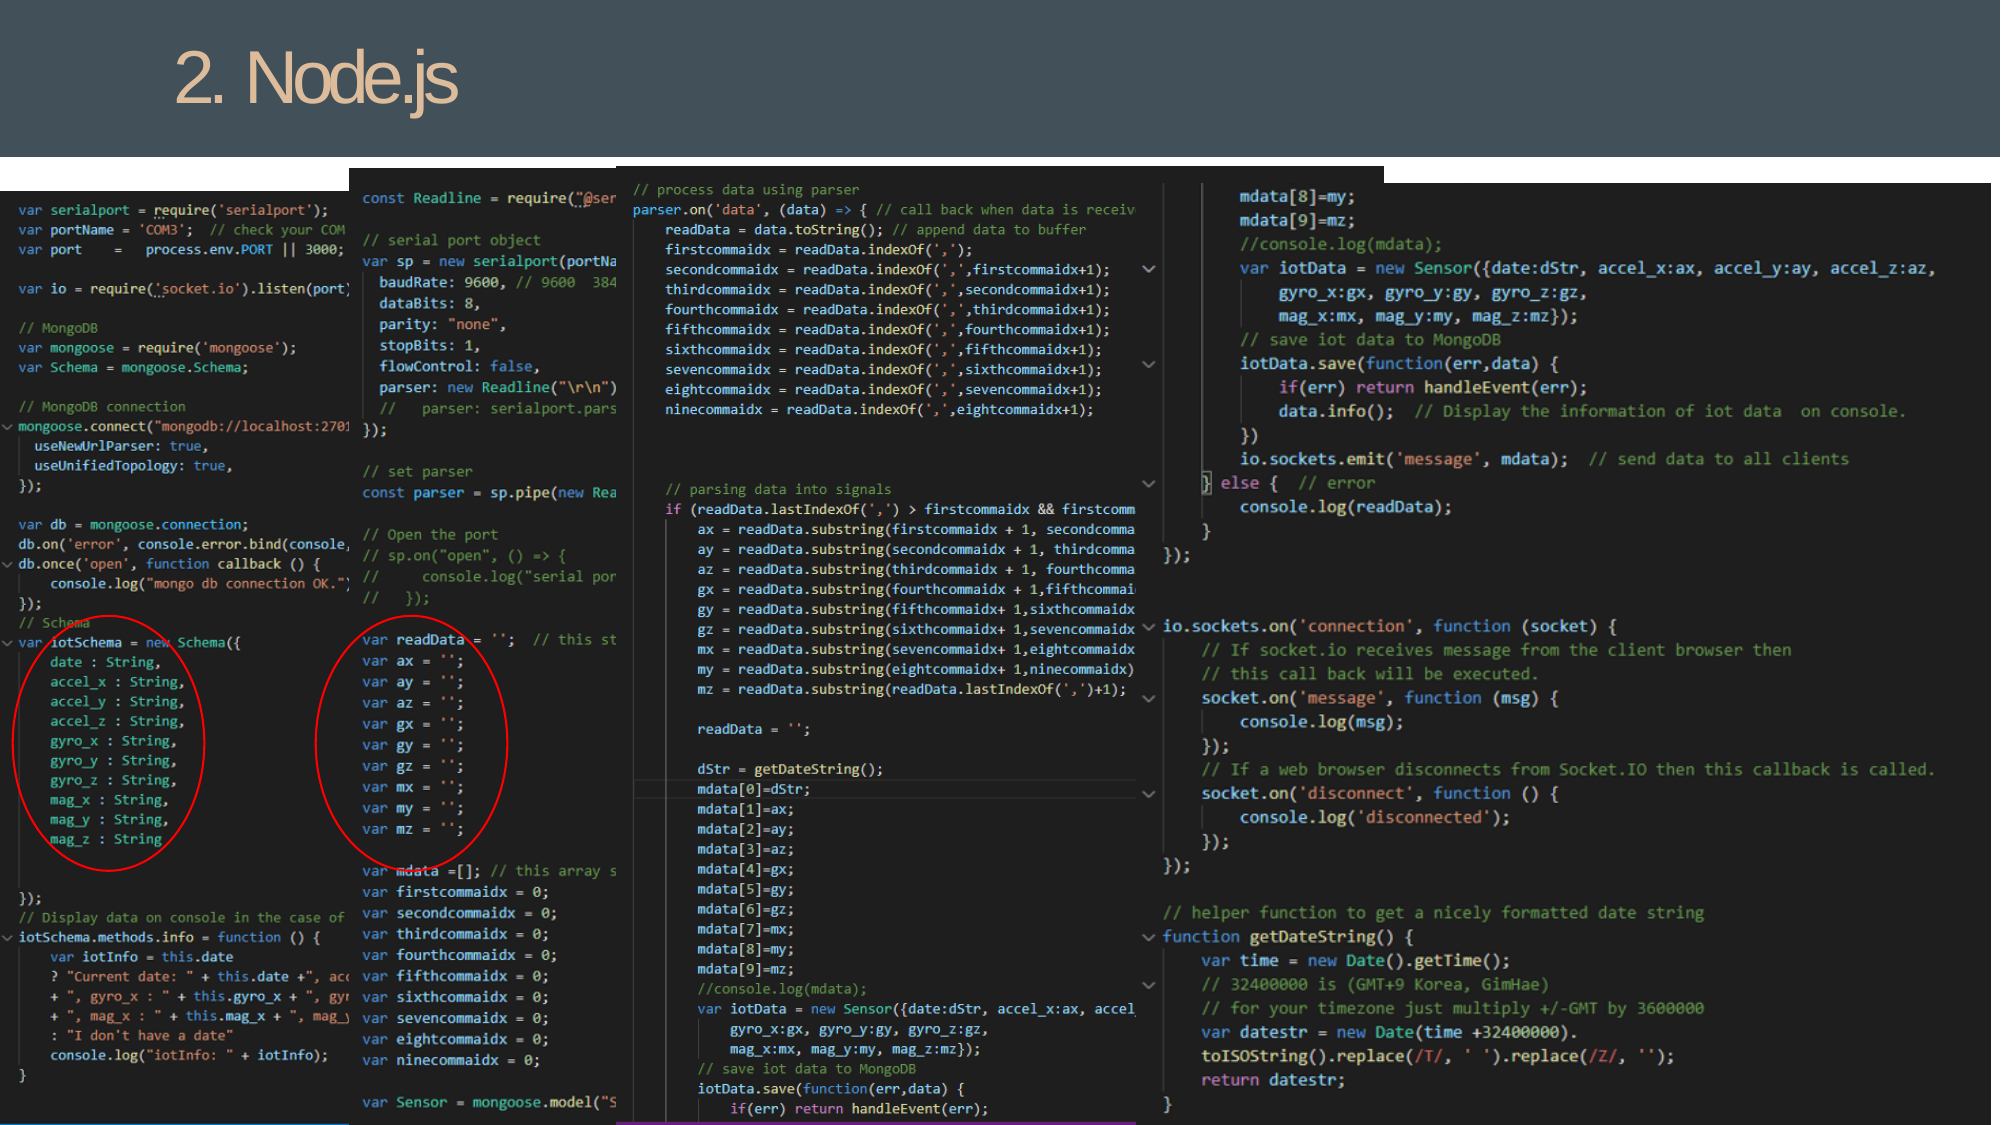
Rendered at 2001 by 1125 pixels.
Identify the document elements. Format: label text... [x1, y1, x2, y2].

text_box [1991, 1064, 2000, 1125]
picture [0, 166, 1991, 1125]
text_box 2. Node.js [158, 20, 834, 126]
text_box [0, 0, 2000, 158]
